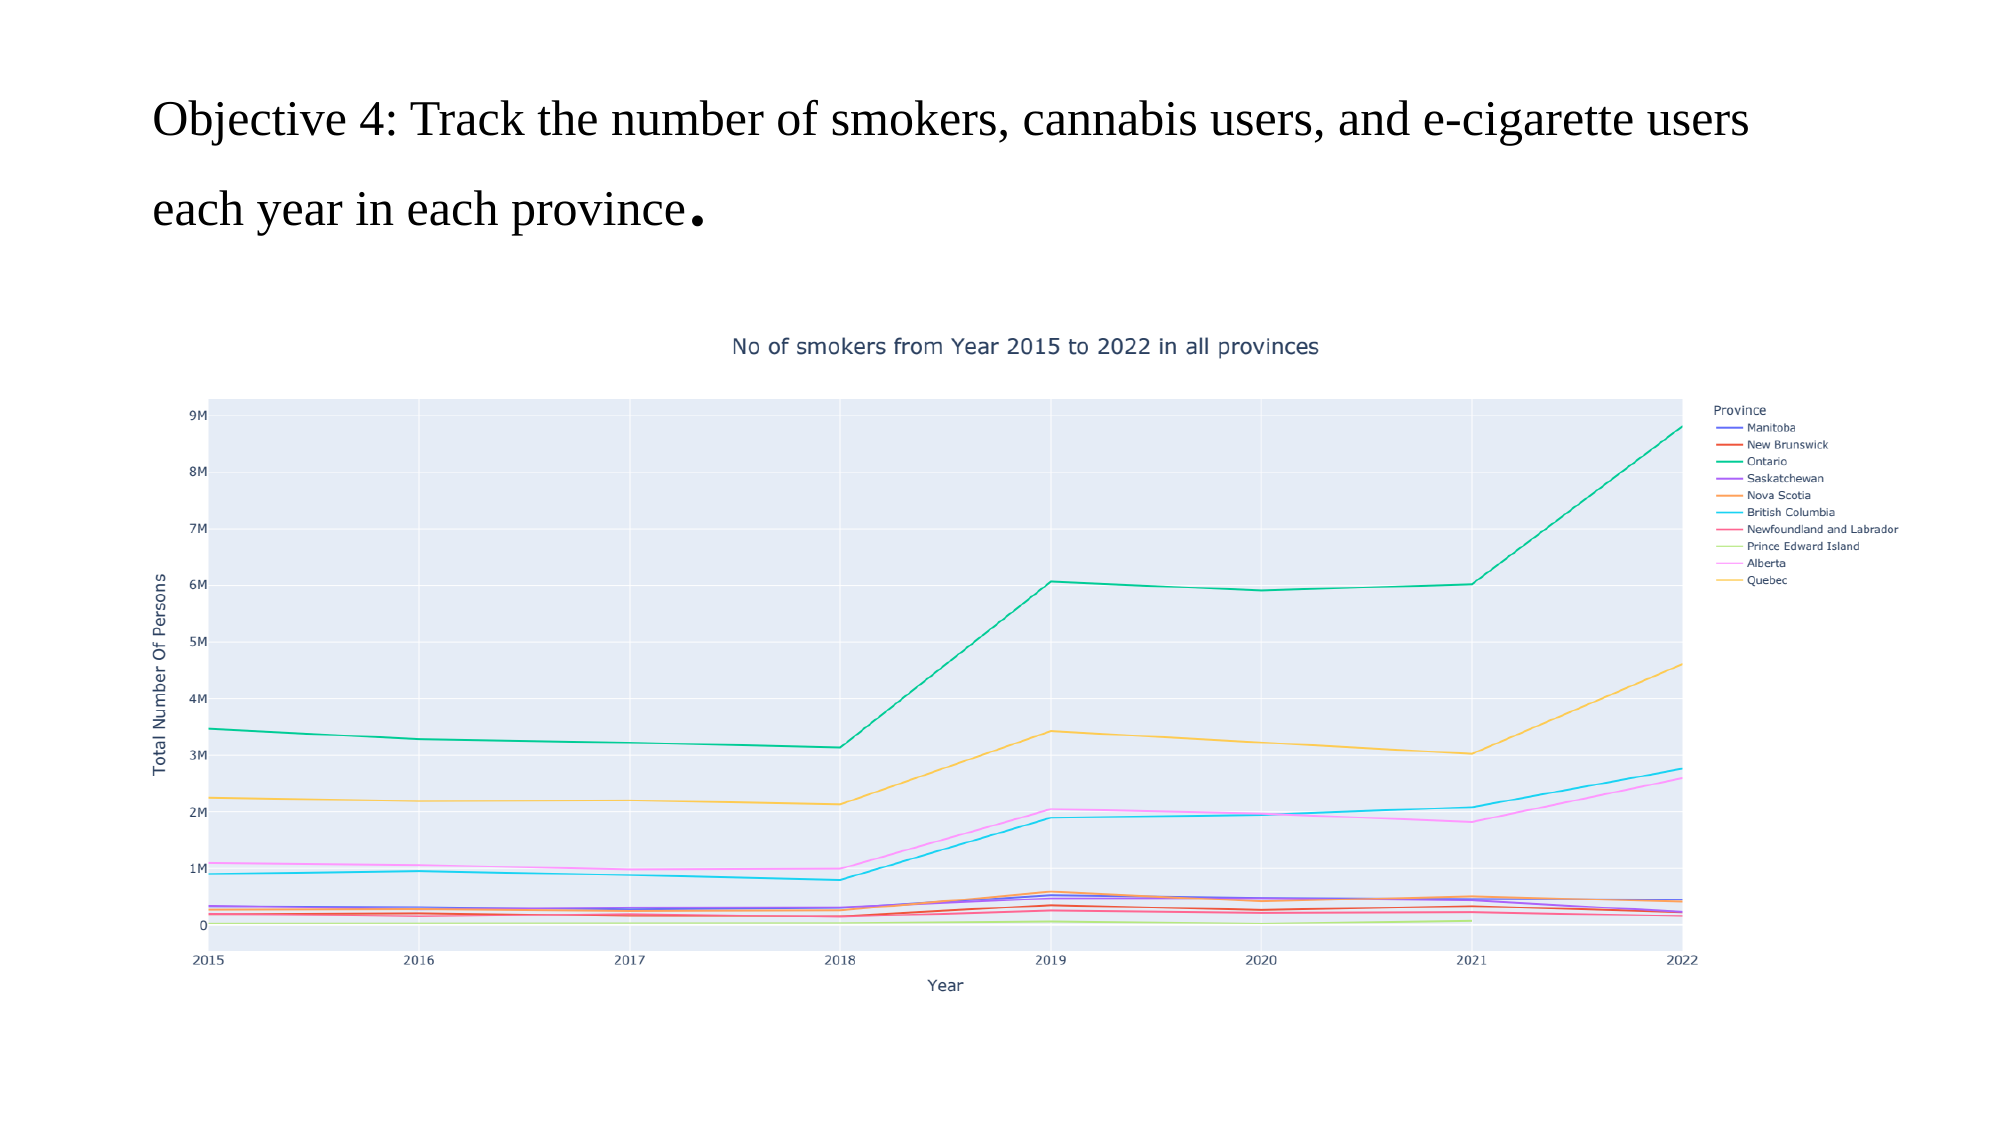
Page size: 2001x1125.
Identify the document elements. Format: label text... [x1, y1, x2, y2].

picture [137, 309, 1912, 1020]
title Objective 4: Track the number of smokers, cannabis users, and e-cigarette users each year in each province. [137, 59, 1863, 278]
